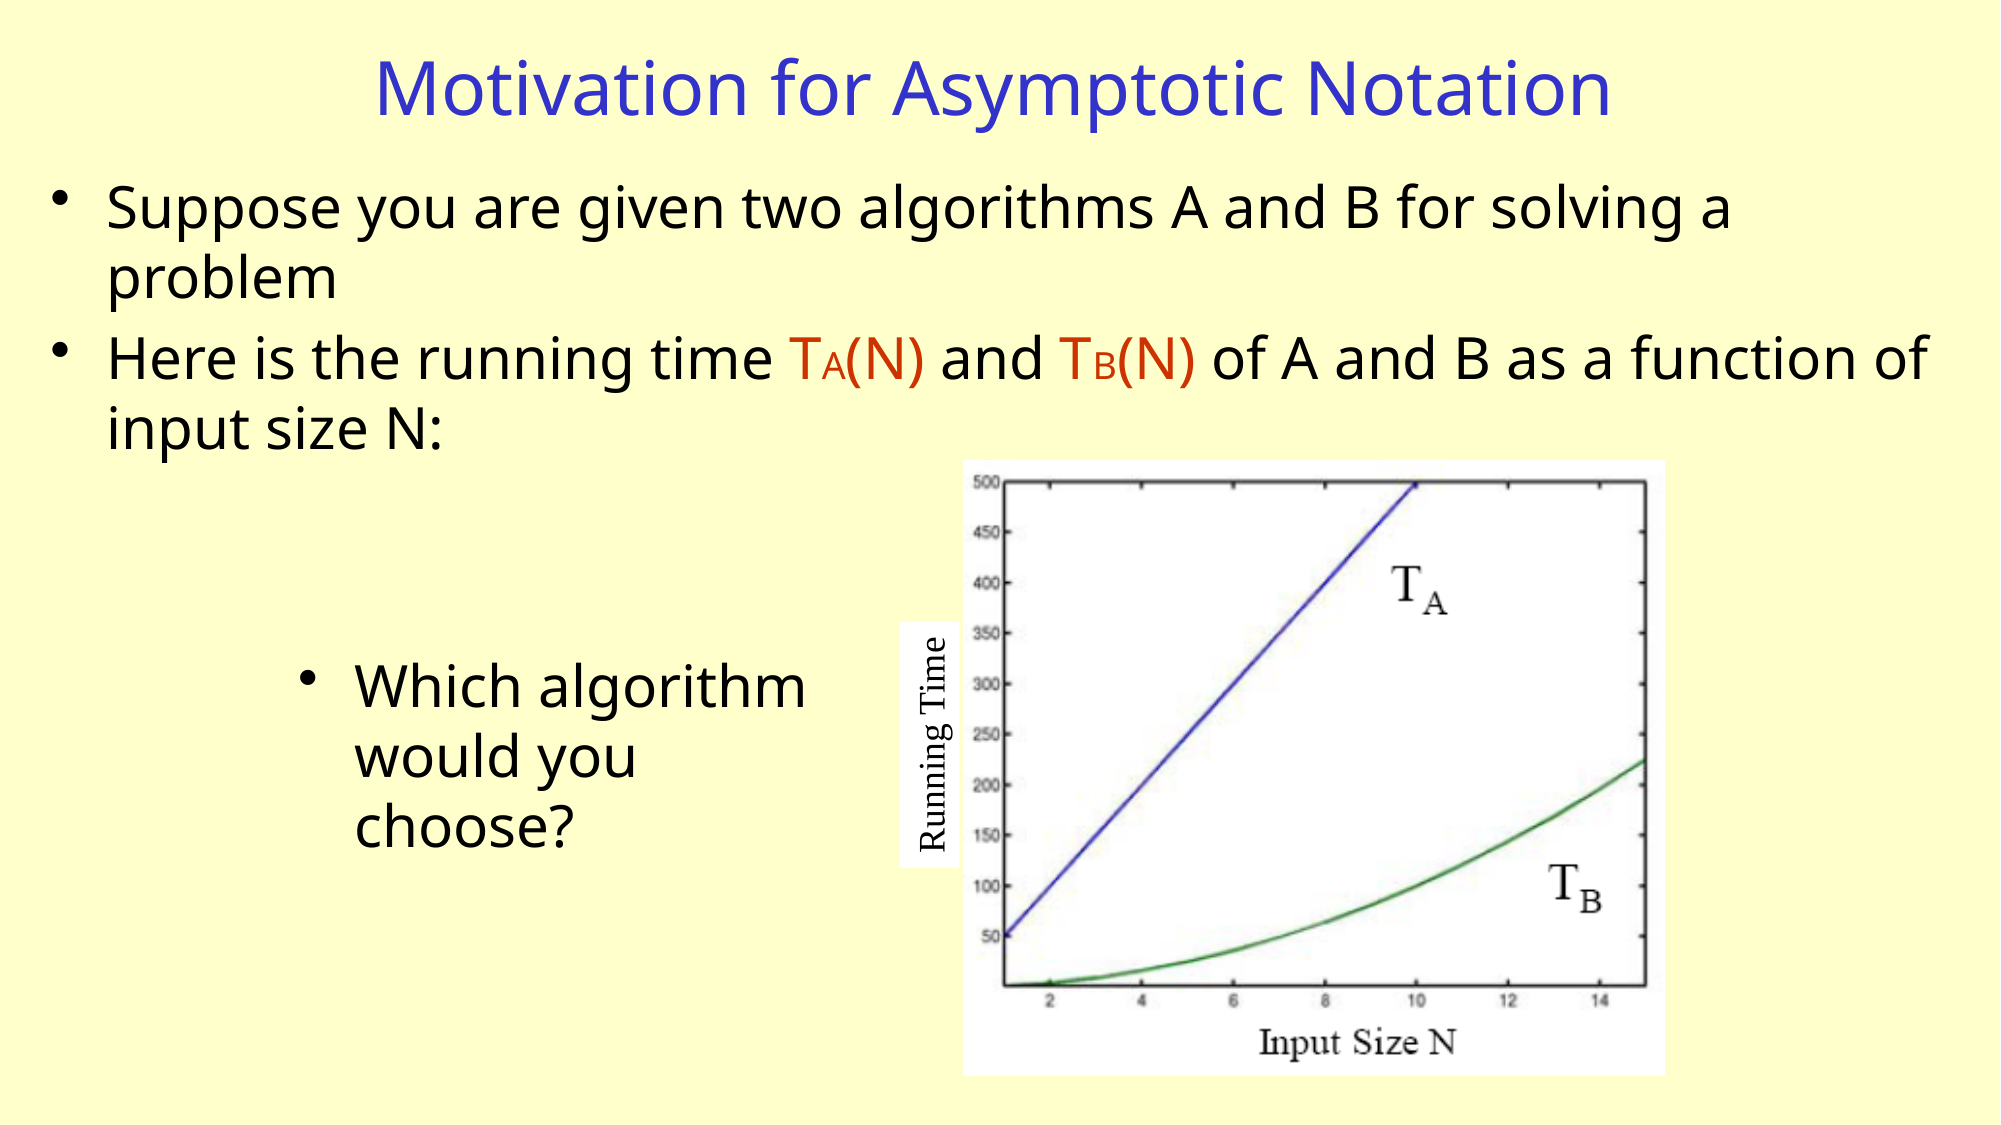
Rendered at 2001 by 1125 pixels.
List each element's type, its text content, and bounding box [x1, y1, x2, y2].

text_box Running Time [899, 622, 957, 868]
text_box Which algorithm would you choose? [283, 642, 864, 826]
picture [963, 459, 1665, 1077]
title Motivation for Asymptotic Notation [299, 39, 1690, 131]
list Suppose you are given two algorithms A and B for solving a problem Here is the running time TA(N) and TB(N) of A and B as a function of input size N: [35, 162, 1979, 437]
